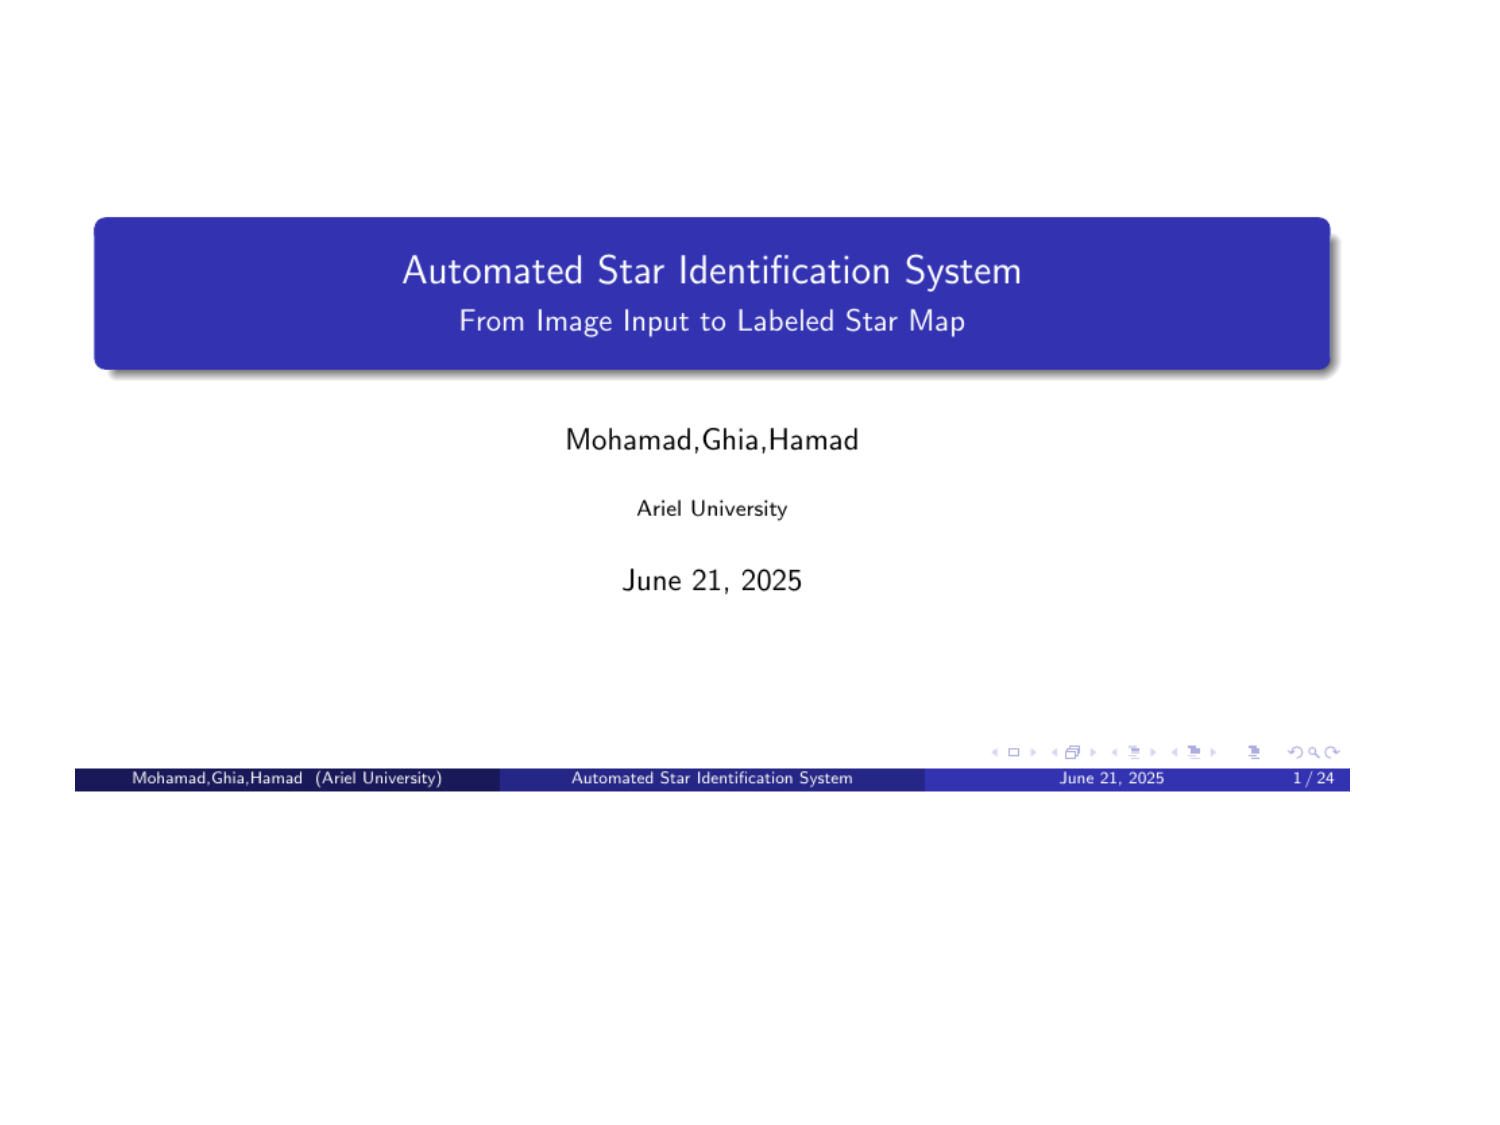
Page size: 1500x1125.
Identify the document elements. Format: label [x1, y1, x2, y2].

picture [74, 74, 1351, 793]
